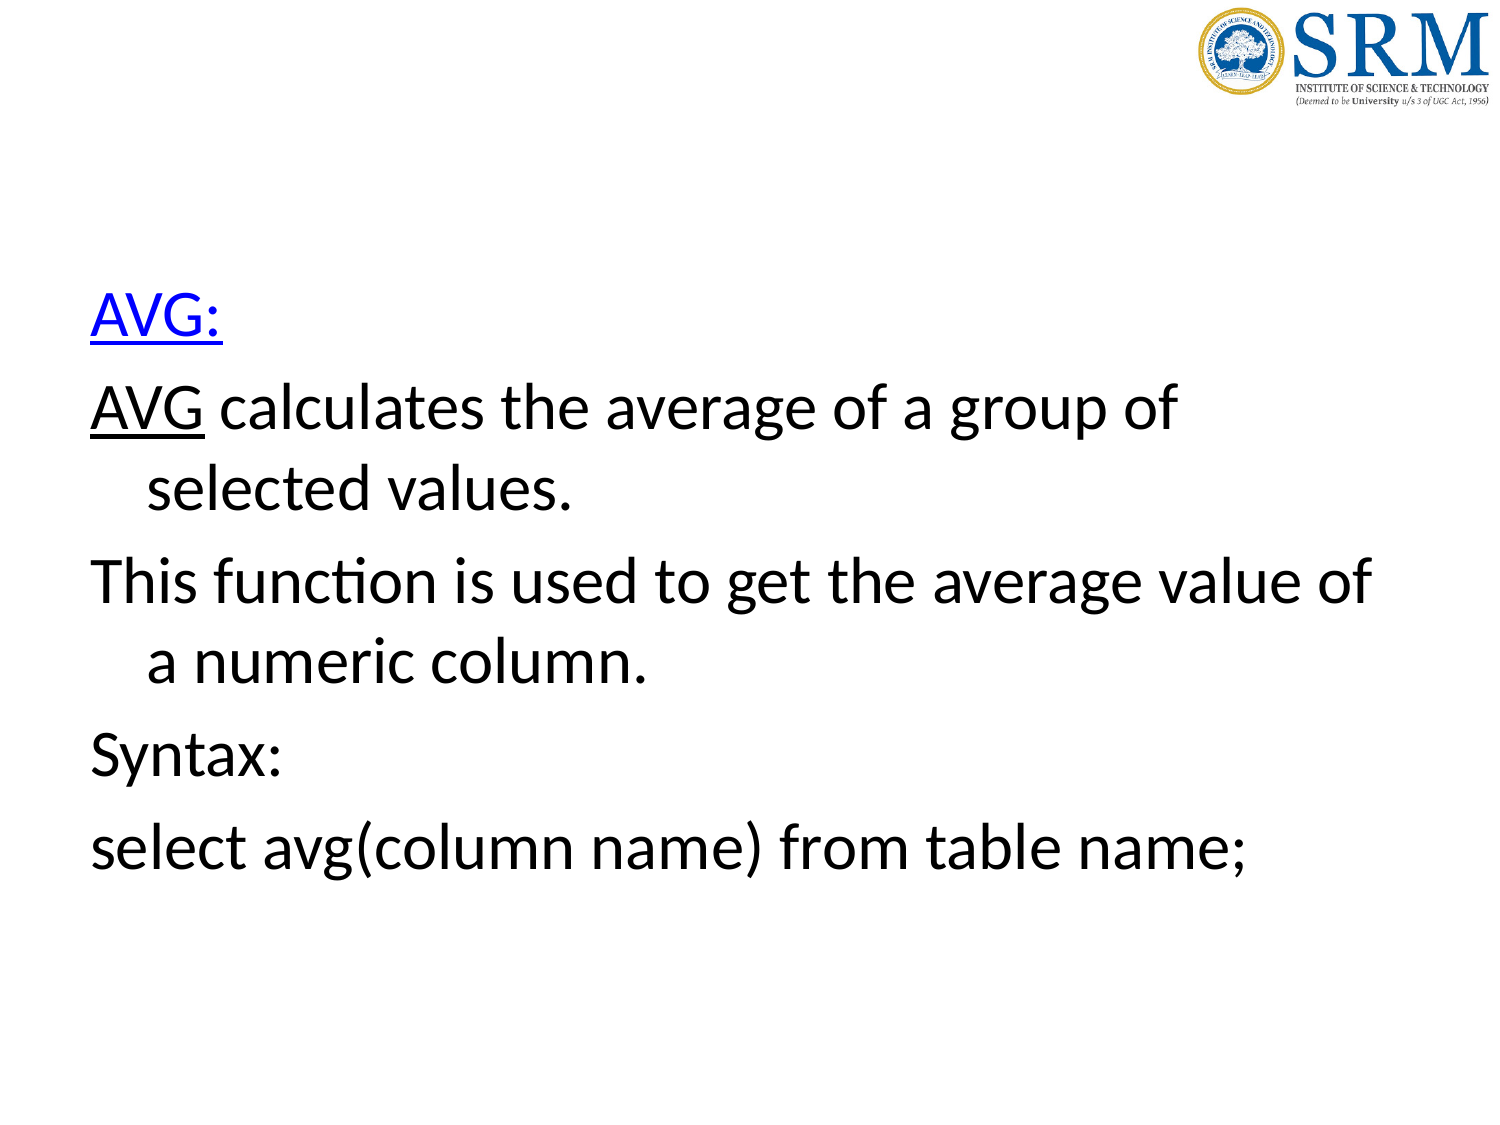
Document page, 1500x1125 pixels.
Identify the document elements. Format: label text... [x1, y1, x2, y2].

picture [1192, 6, 1495, 112]
list AVG: AVG calculates the average of a group of selected values. This function is used to get the average value of a numeric column. Syntax: select avg(column name) from table name; [75, 262, 1425, 1005]
